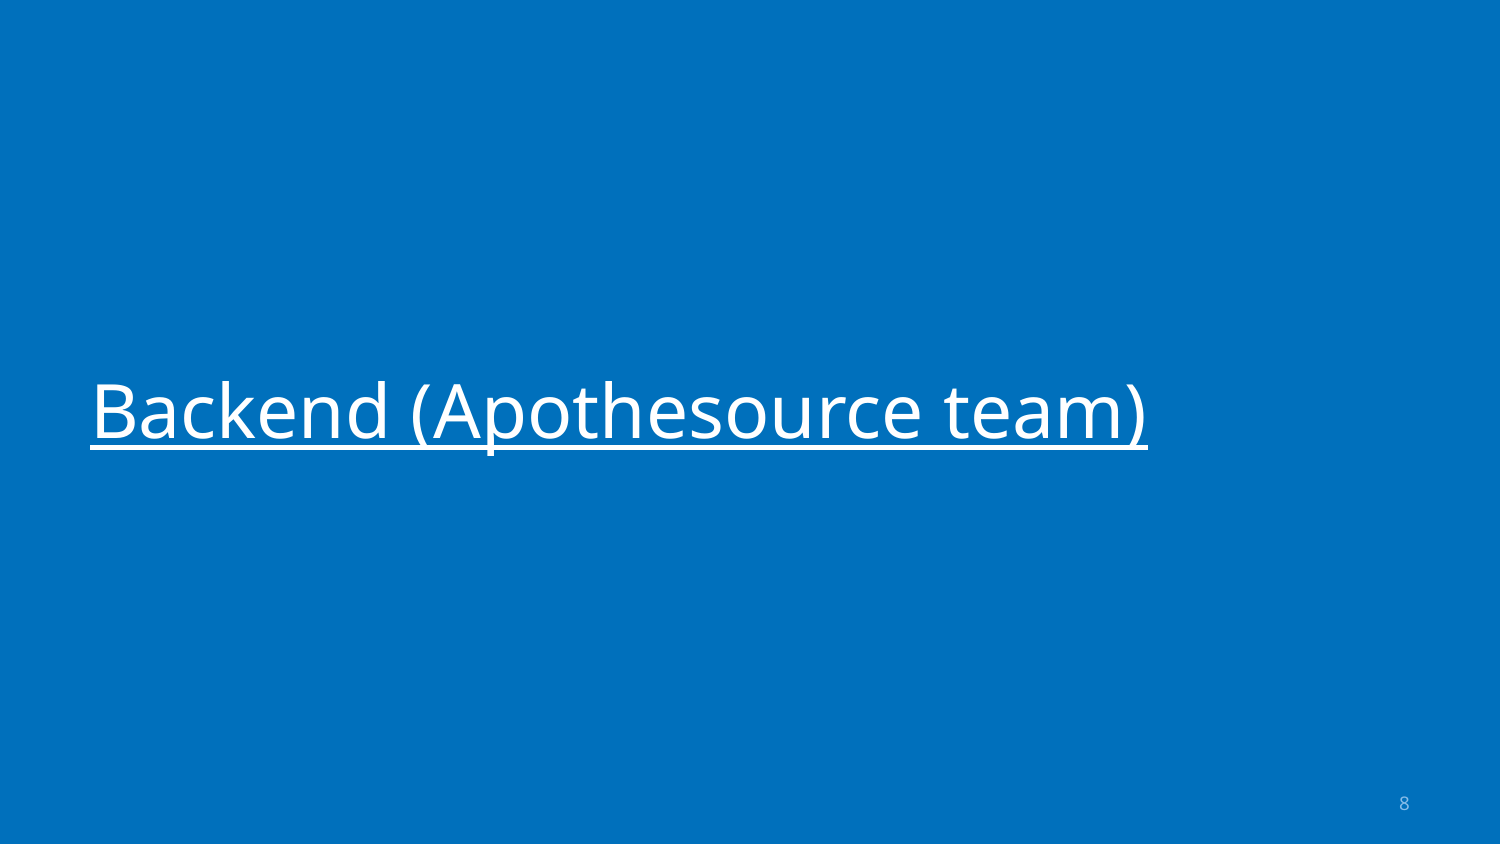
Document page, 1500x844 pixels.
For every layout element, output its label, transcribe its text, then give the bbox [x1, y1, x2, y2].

list Backend (Apothesource team) [75, 40, 1425, 760]
slide_number 8 [1312, 782, 1425, 827]
